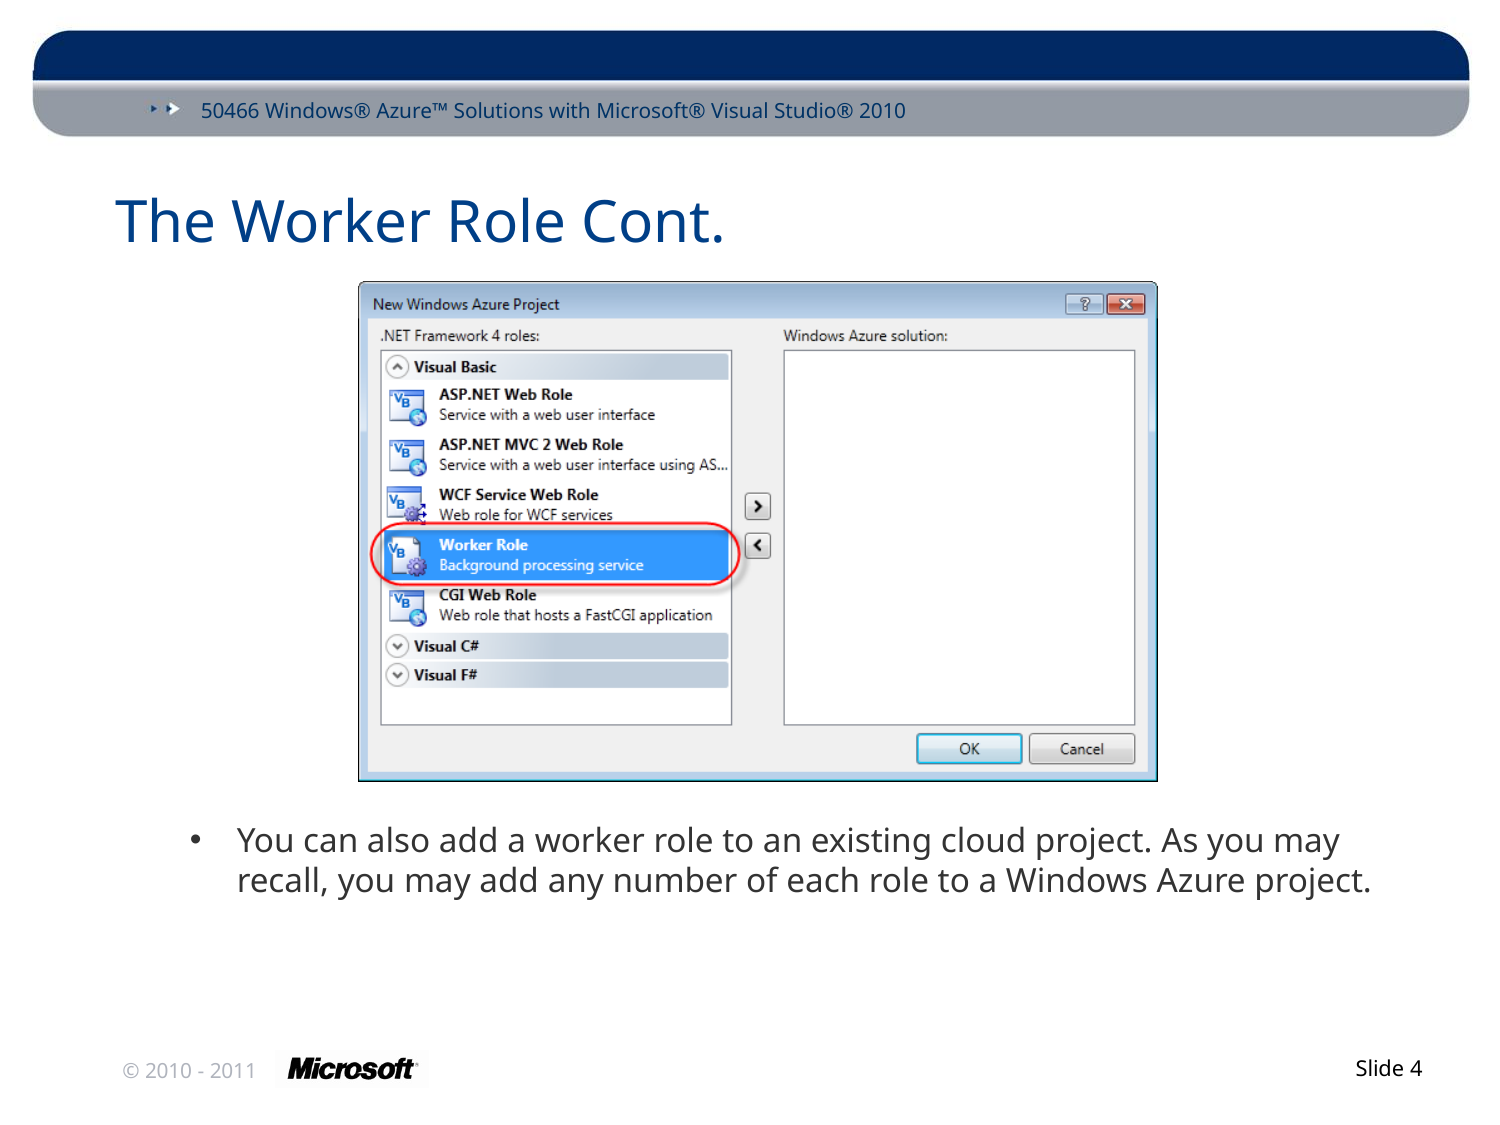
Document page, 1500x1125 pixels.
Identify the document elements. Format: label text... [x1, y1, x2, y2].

picture [275, 1050, 429, 1088]
picture [358, 280, 1158, 782]
list You can also add a worker role to an existing cloud project. As you may recall, you may add any number of each role to a Windows Azure project. [99, 287, 1433, 1025]
title The Worker Role Cont. [100, 143, 1433, 262]
picture [0, 1, 1500, 159]
